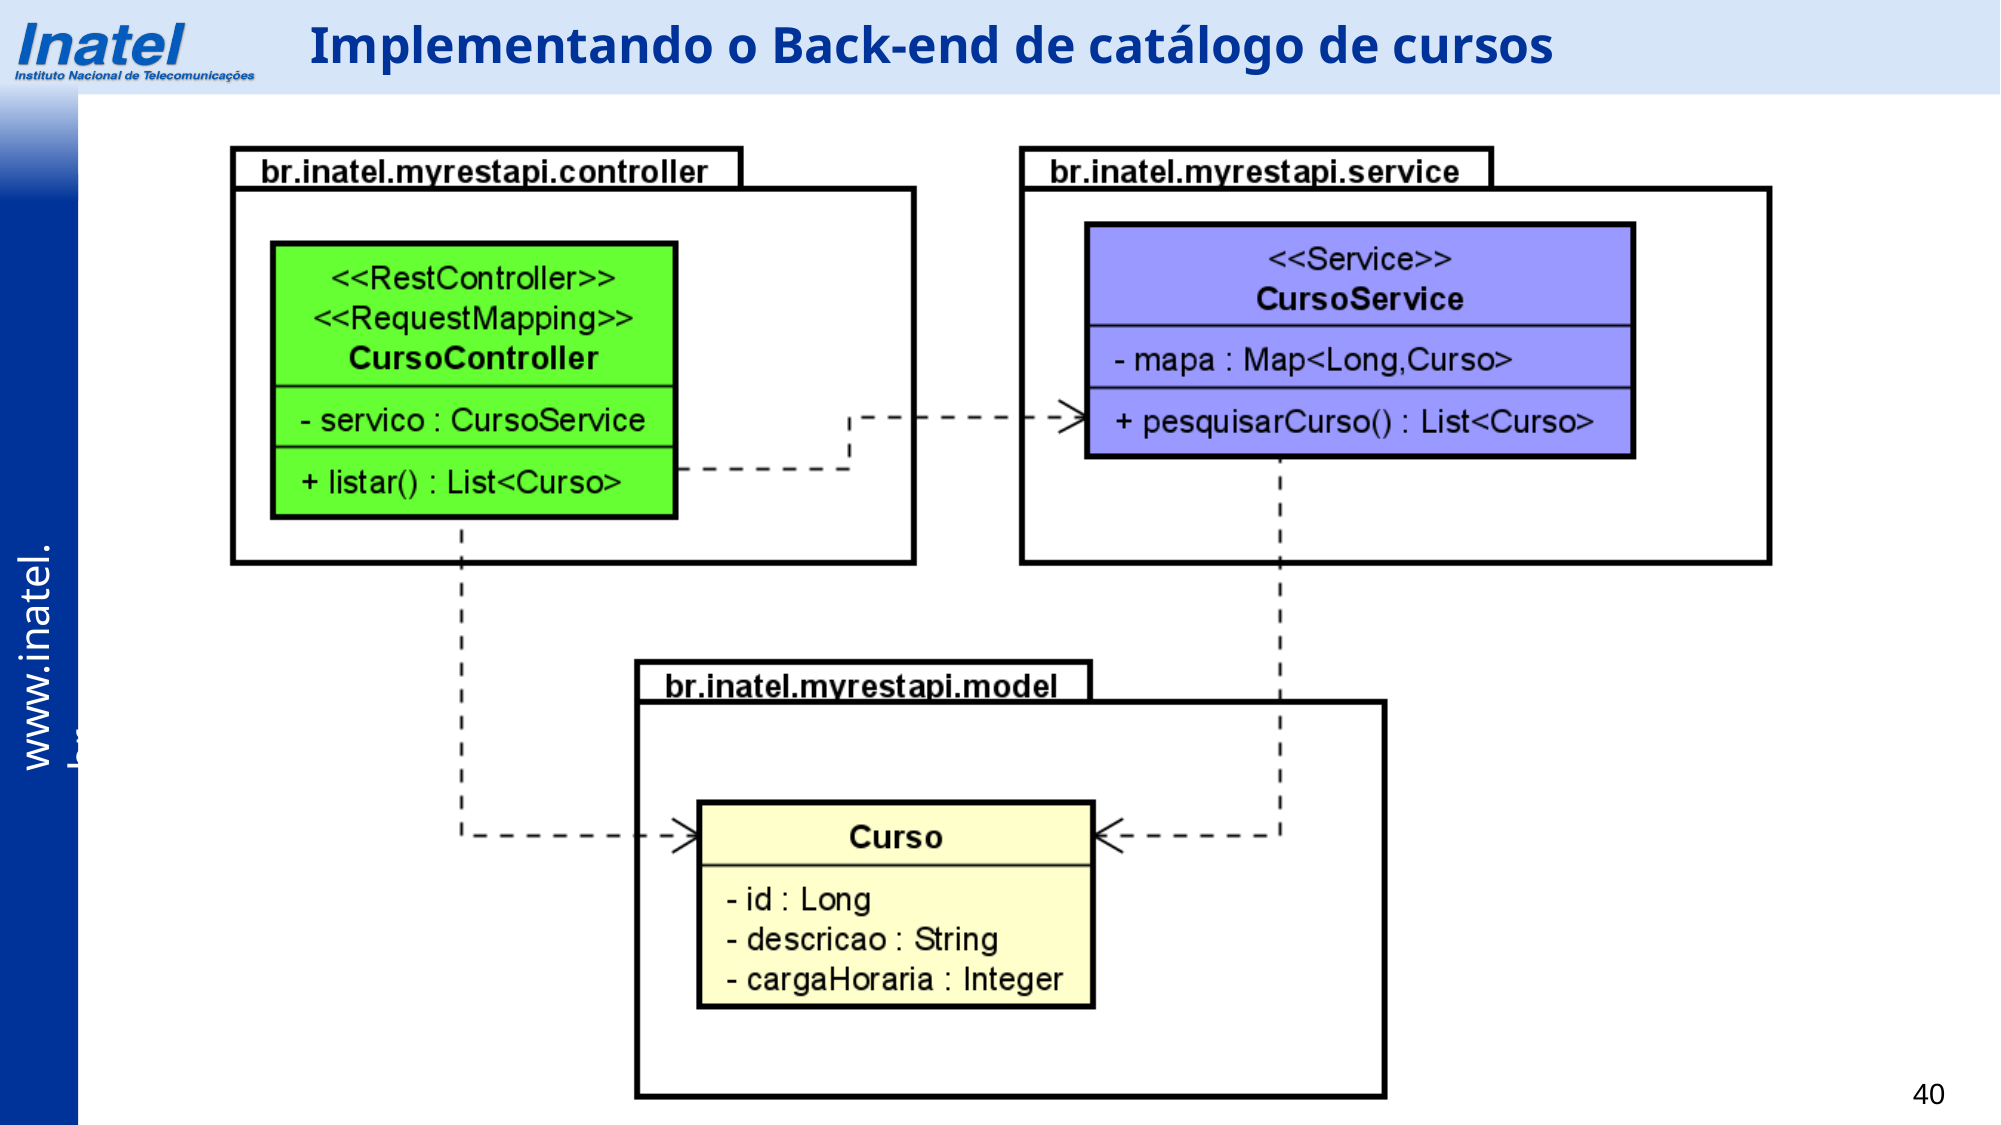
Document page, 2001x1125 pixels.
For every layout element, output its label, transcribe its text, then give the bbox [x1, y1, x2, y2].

picture [214, 120, 1786, 1125]
text_box Implementando o Back-end de catálogo de cursos [295, 0, 2000, 96]
picture [12, 20, 258, 85]
